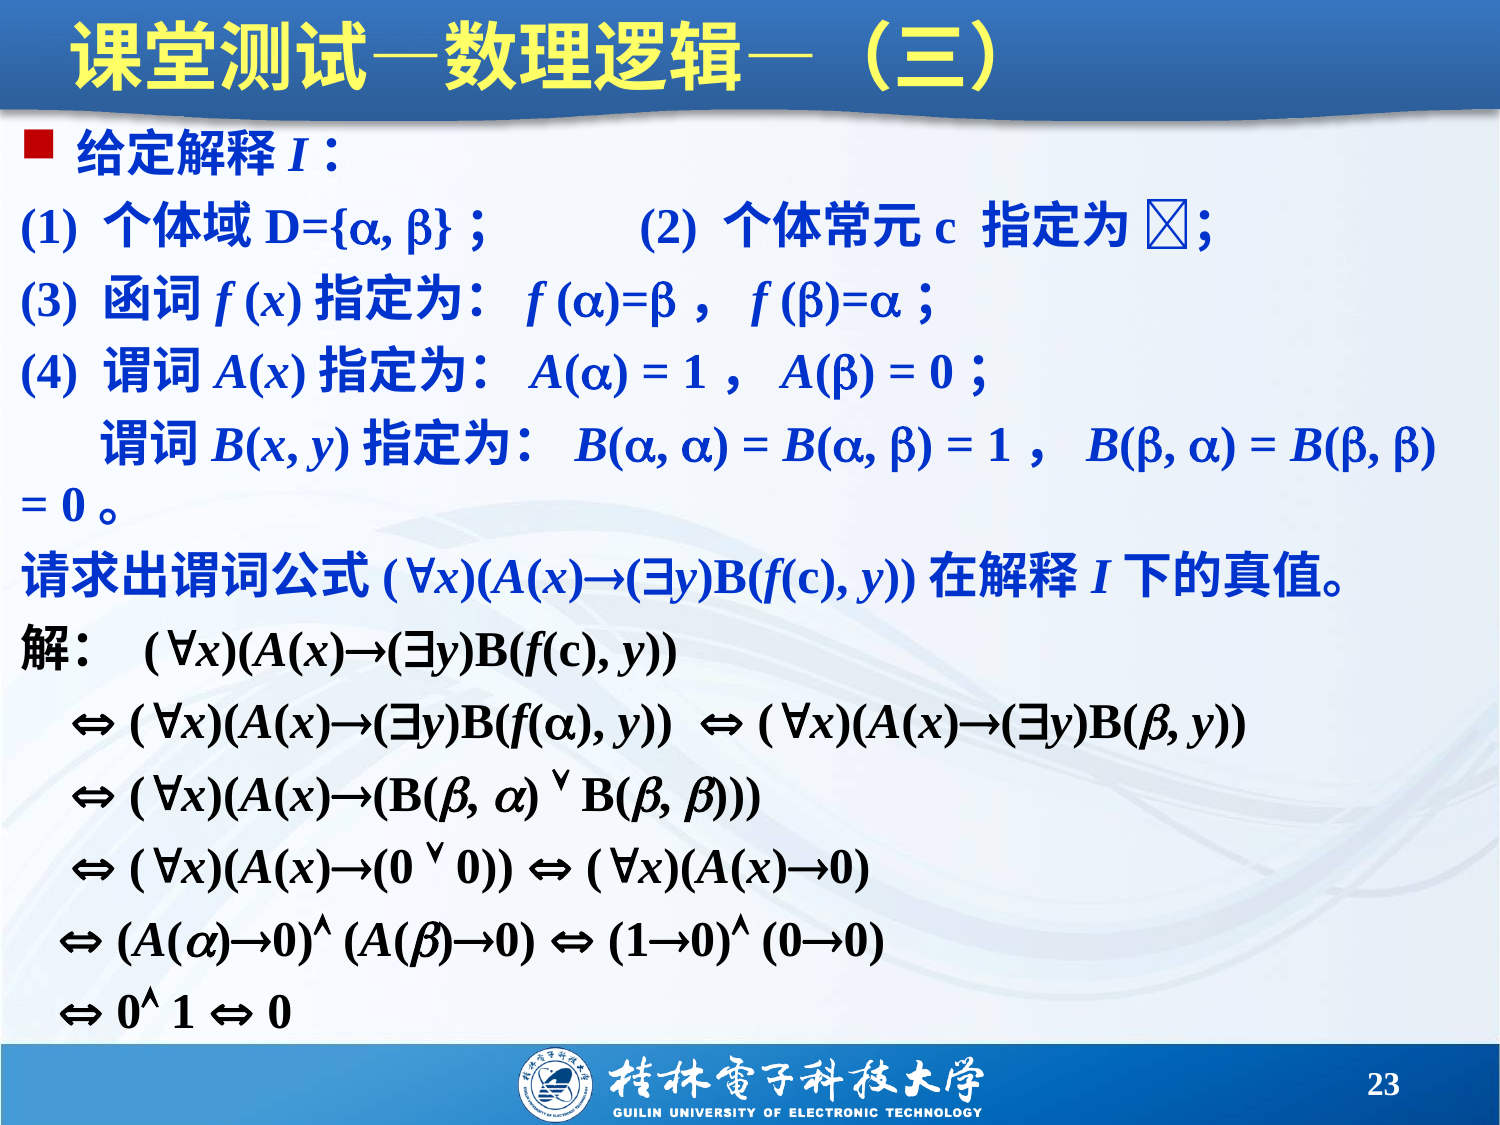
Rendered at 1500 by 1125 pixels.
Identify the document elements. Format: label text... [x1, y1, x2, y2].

picture [0, 0, 1500, 1125]
title 课堂测试—数理逻辑—（三） [53, 0, 1436, 113]
list 给定解释I： (1) 个体域D={, }； (2) 个体常元c 指定为 ； (3) 函词f (x)指定为：f ()=，f ()=； (4) 谓词A(x)指定为：A() = 1，A() = 0； 谓词B(x, y)指定为：B(, ) = B(, ) = 1，B(, ) = B(, ) = 0。 请求出谓词公式(x)(A(x)(y)B(f(c), y))在解释I下的真值。 解： (x)(A(x)(y)B(f(c), y))  (x)(A(x)(y)B(f(), y))  (x)(A(x)(y)B(, y))  (x)(A(x)(B(, )  B(, )))  (x)(A(x)(0  0))  (x)(A(x)0)  (A()0) (A()0)  (10) (00)  0 1  0 [5, 113, 1471, 1035]
